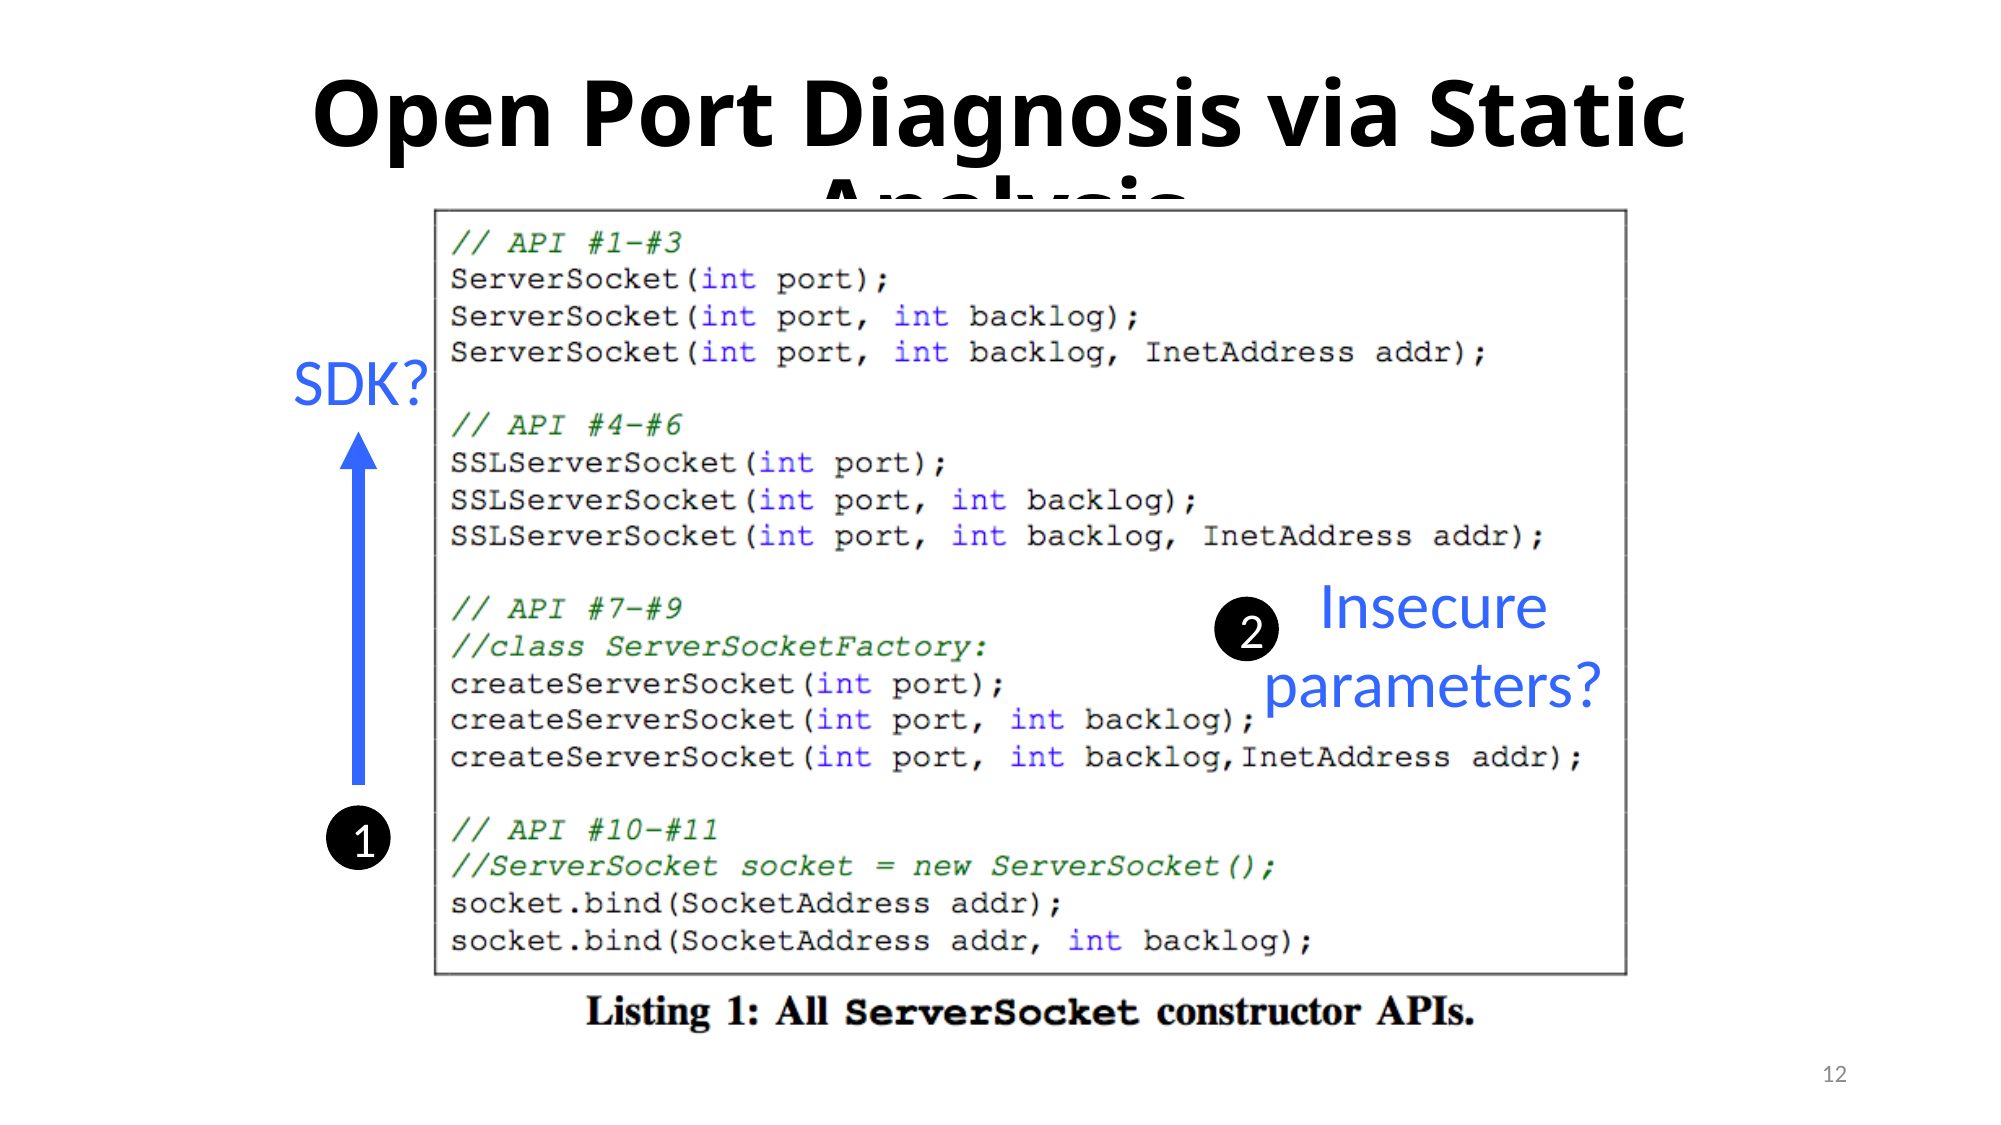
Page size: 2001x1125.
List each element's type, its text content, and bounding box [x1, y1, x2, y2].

text_box SDK? [262, 331, 423, 427]
slide_number 12 [1412, 1042, 1863, 1103]
picture [423, 199, 1636, 1039]
text_box 1 [326, 805, 391, 870]
title Open Port Diagnosis via Static Analysis [137, 59, 1863, 278]
